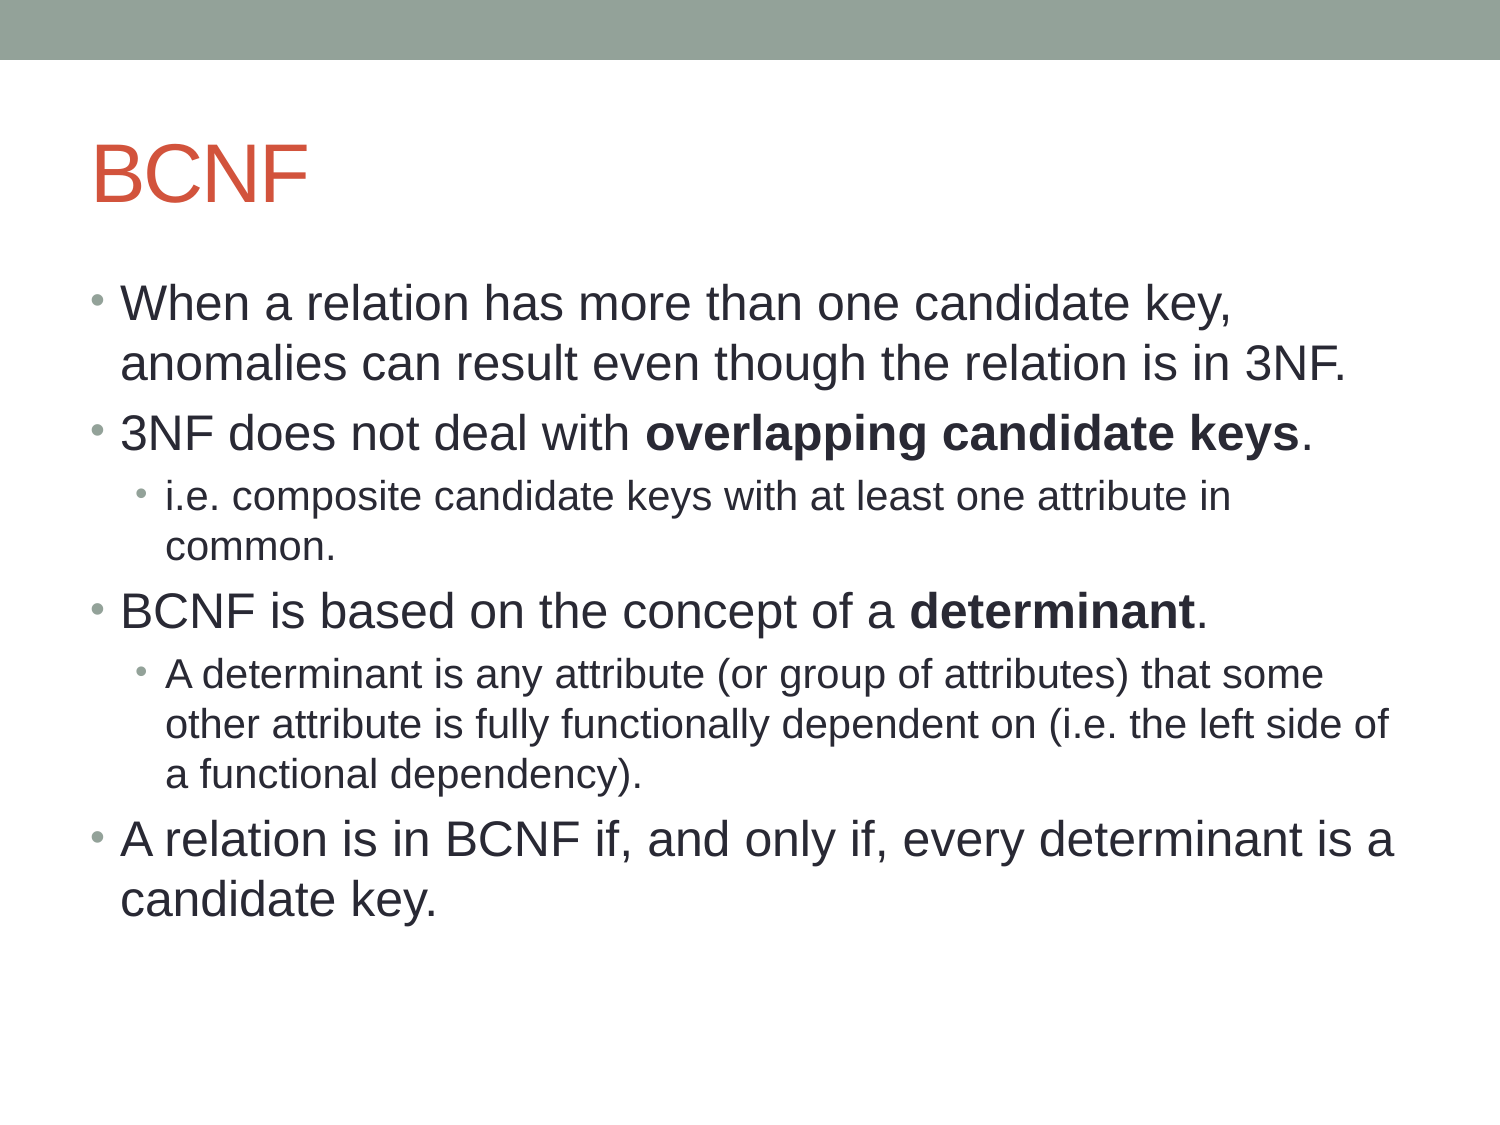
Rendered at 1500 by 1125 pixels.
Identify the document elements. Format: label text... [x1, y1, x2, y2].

title BCNF [75, 87, 1425, 250]
list When a relation has more than one candidate key, anomalies can result even though the relation is in 3NF. 3NF does not deal with overlapping candidate keys. i.e. composite candidate keys with at least one attribute in common. BCNF is based on the concept of a determinant. A determinant is any attribute (or group of attributes) that some other attribute is fully functionally dependent on (i.e. the left side of a functional dependency). A relation is in BCNF if, and only if, every determinant is a candidate key. [75, 262, 1425, 1063]
